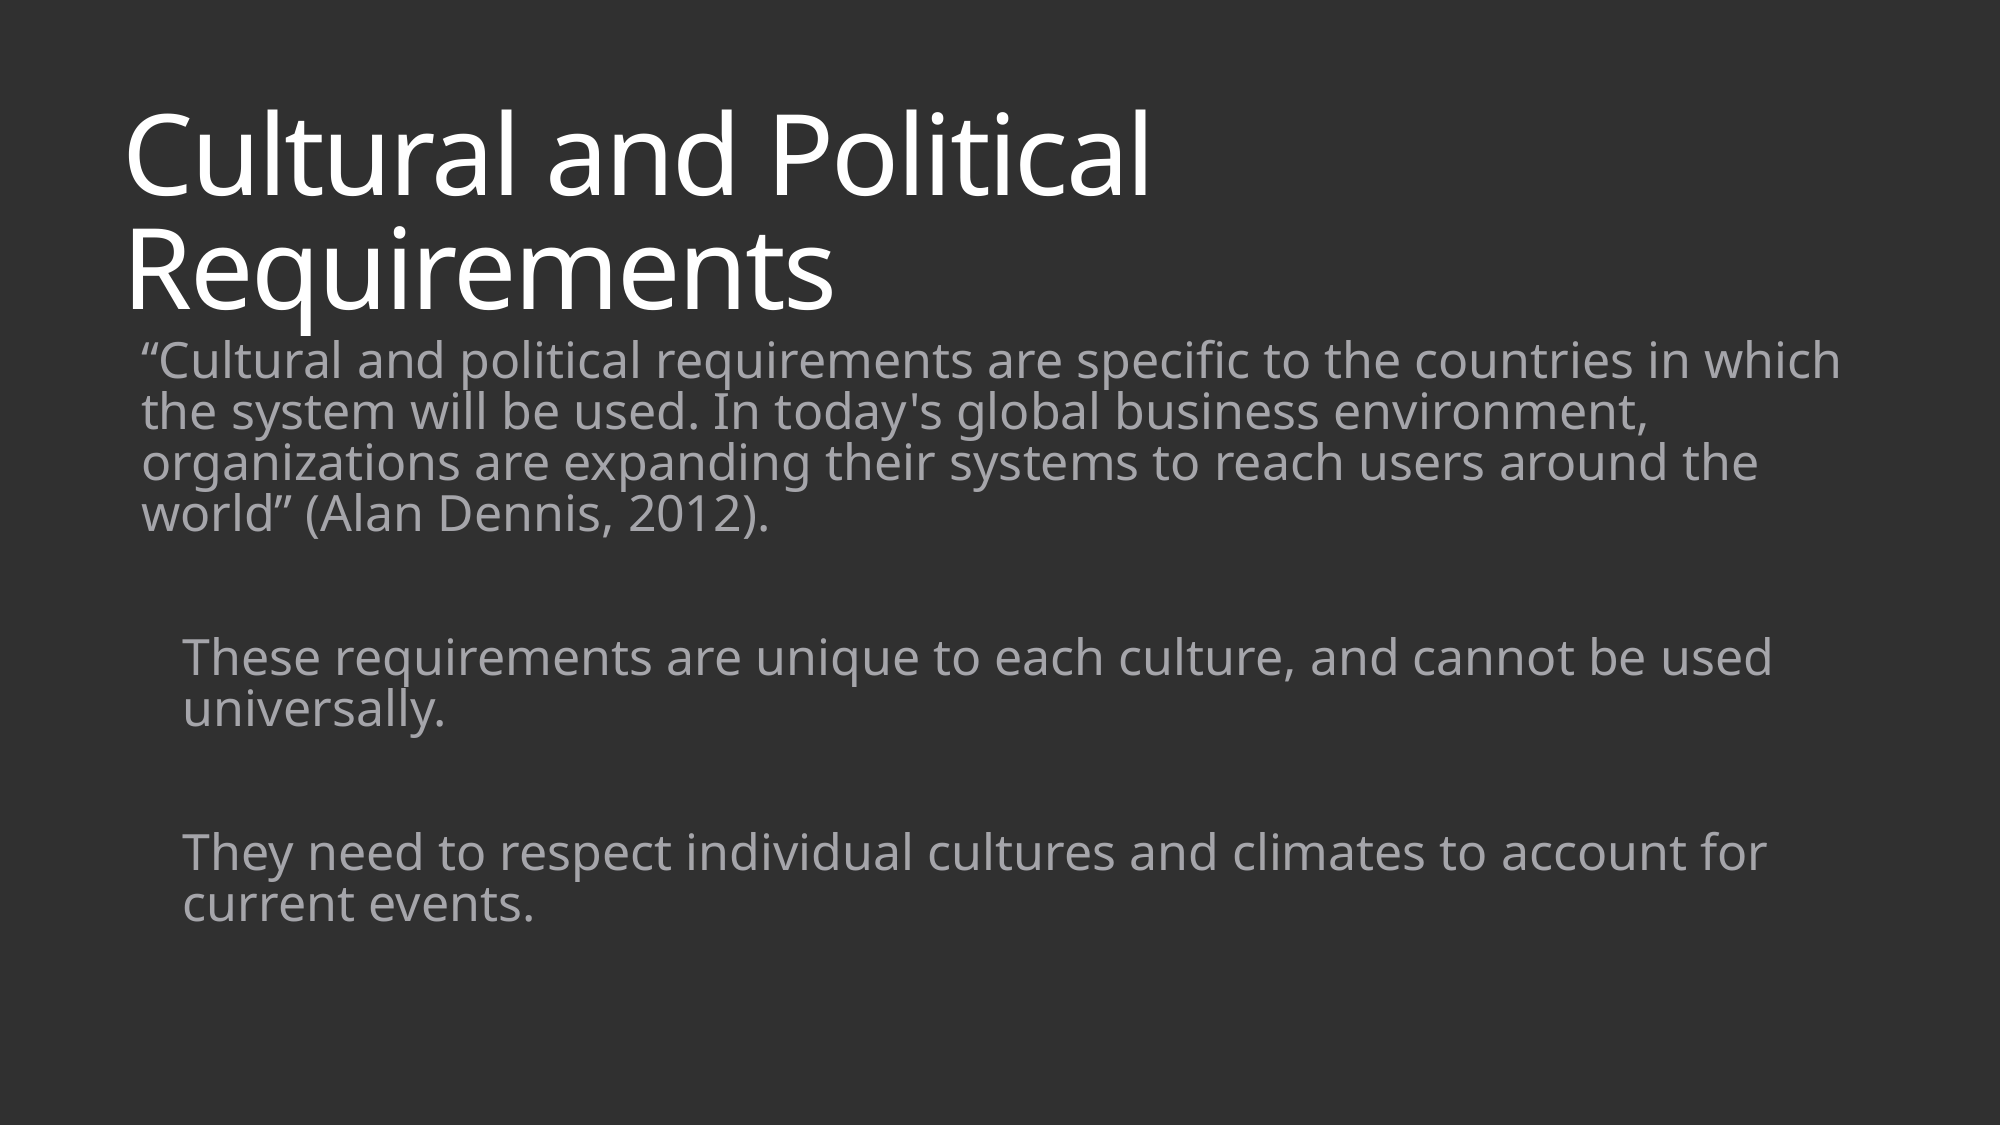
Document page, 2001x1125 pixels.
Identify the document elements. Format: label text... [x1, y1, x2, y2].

title Cultural and Political Requirements [107, 81, 1875, 354]
list “Cultural and political requirements are specific to the countries in which the system will be used. In today's global business environment, organizations are expanding their systems to reach users around the world” (Alan Dennis, 2012). These requirements are unique to each culture, and cannot be used universally. They need to respect individual cultures and climates to account for current events. [111, 329, 1876, 948]
